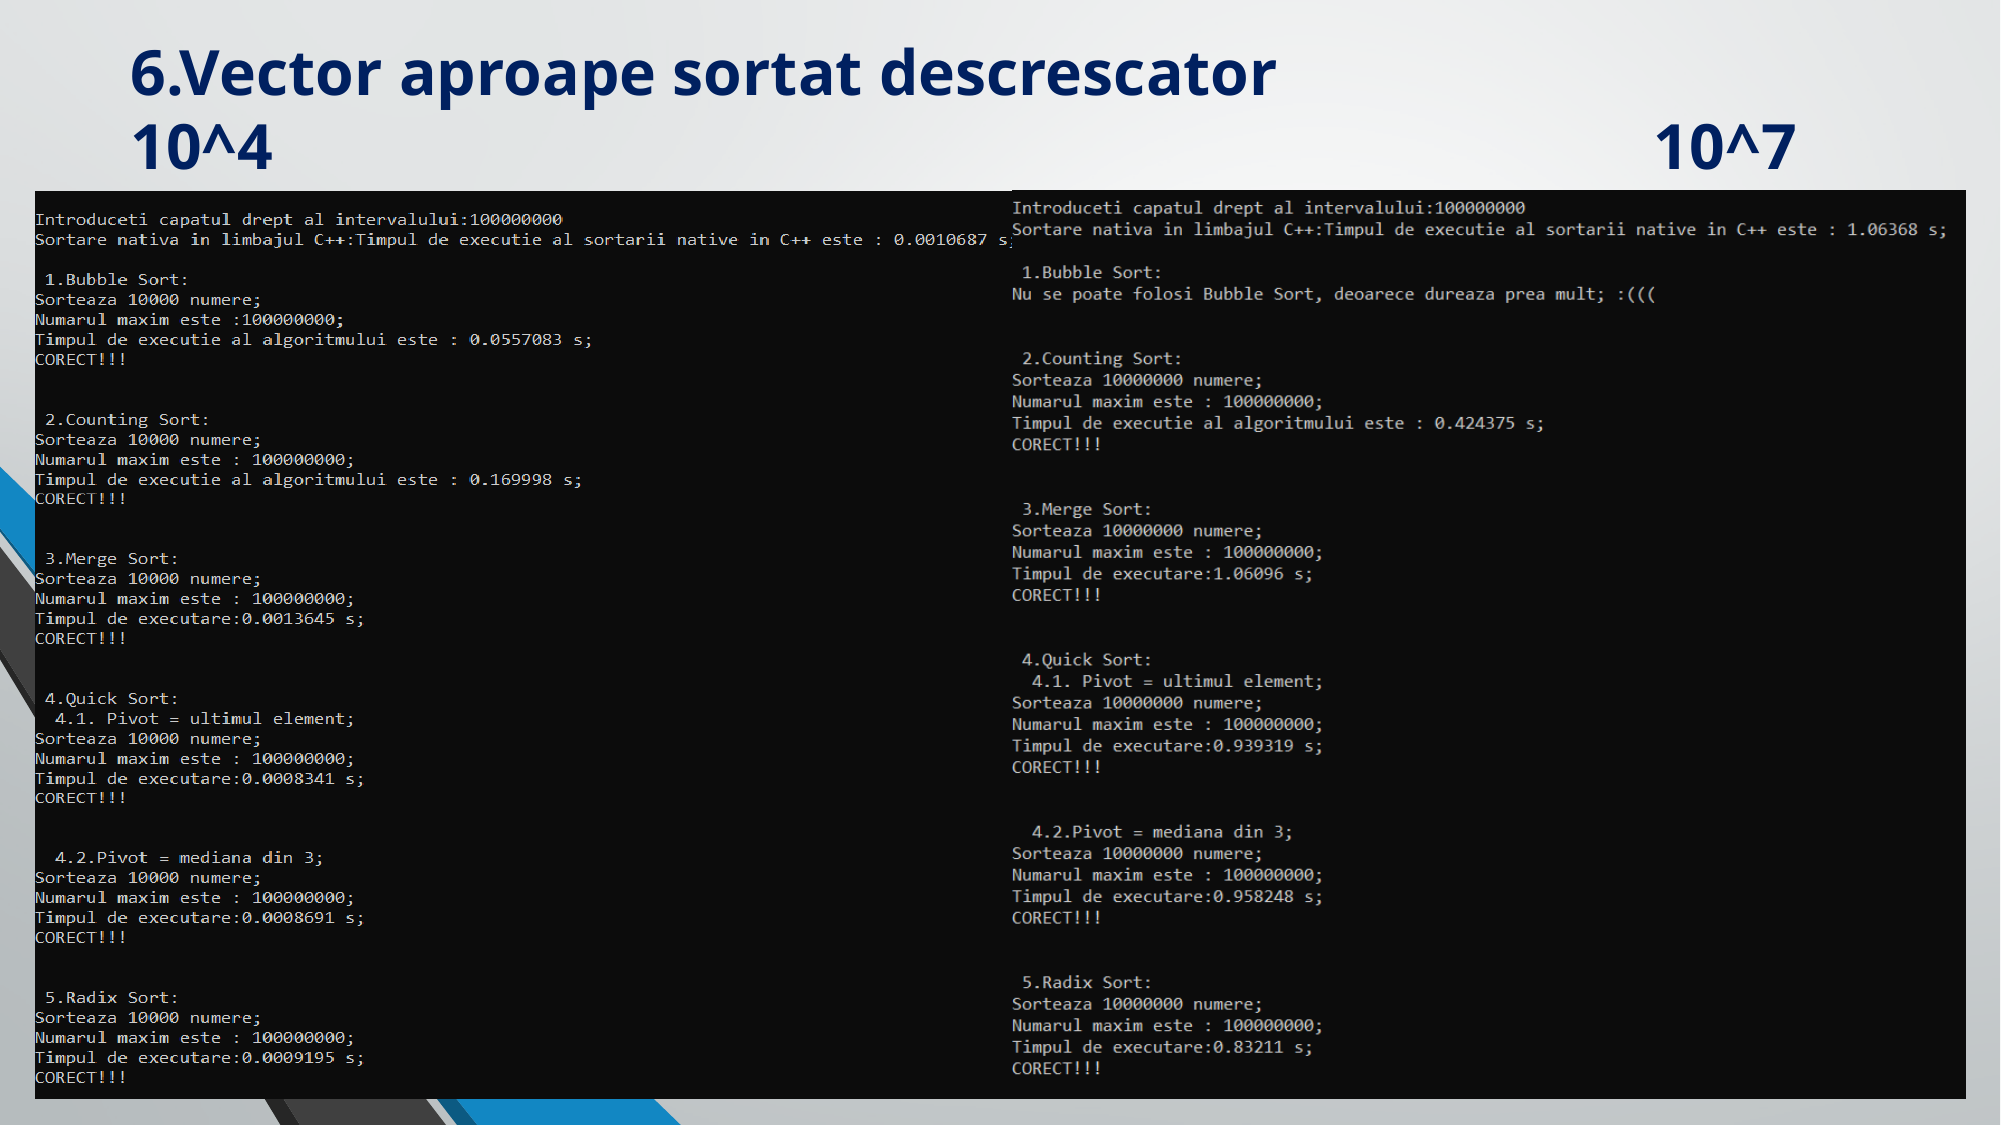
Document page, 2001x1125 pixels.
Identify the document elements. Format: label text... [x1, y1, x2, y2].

text_box [913, 0, 2000, 1125]
text_box [0, 661, 89, 1125]
text_box [0, 530, 35, 578]
picture [35, 190, 1967, 1099]
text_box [89, 0, 913, 190]
text_box [0, 0, 89, 499]
text_box 6.Vector aproape sortat descrescator 10^4 10^7 [913, 24, 1979, 190]
text_box [0, 533, 35, 590]
text_box [0, 466, 35, 572]
text_box [0, 651, 35, 718]
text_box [89, 1099, 913, 1125]
text_box [0, 546, 35, 705]
